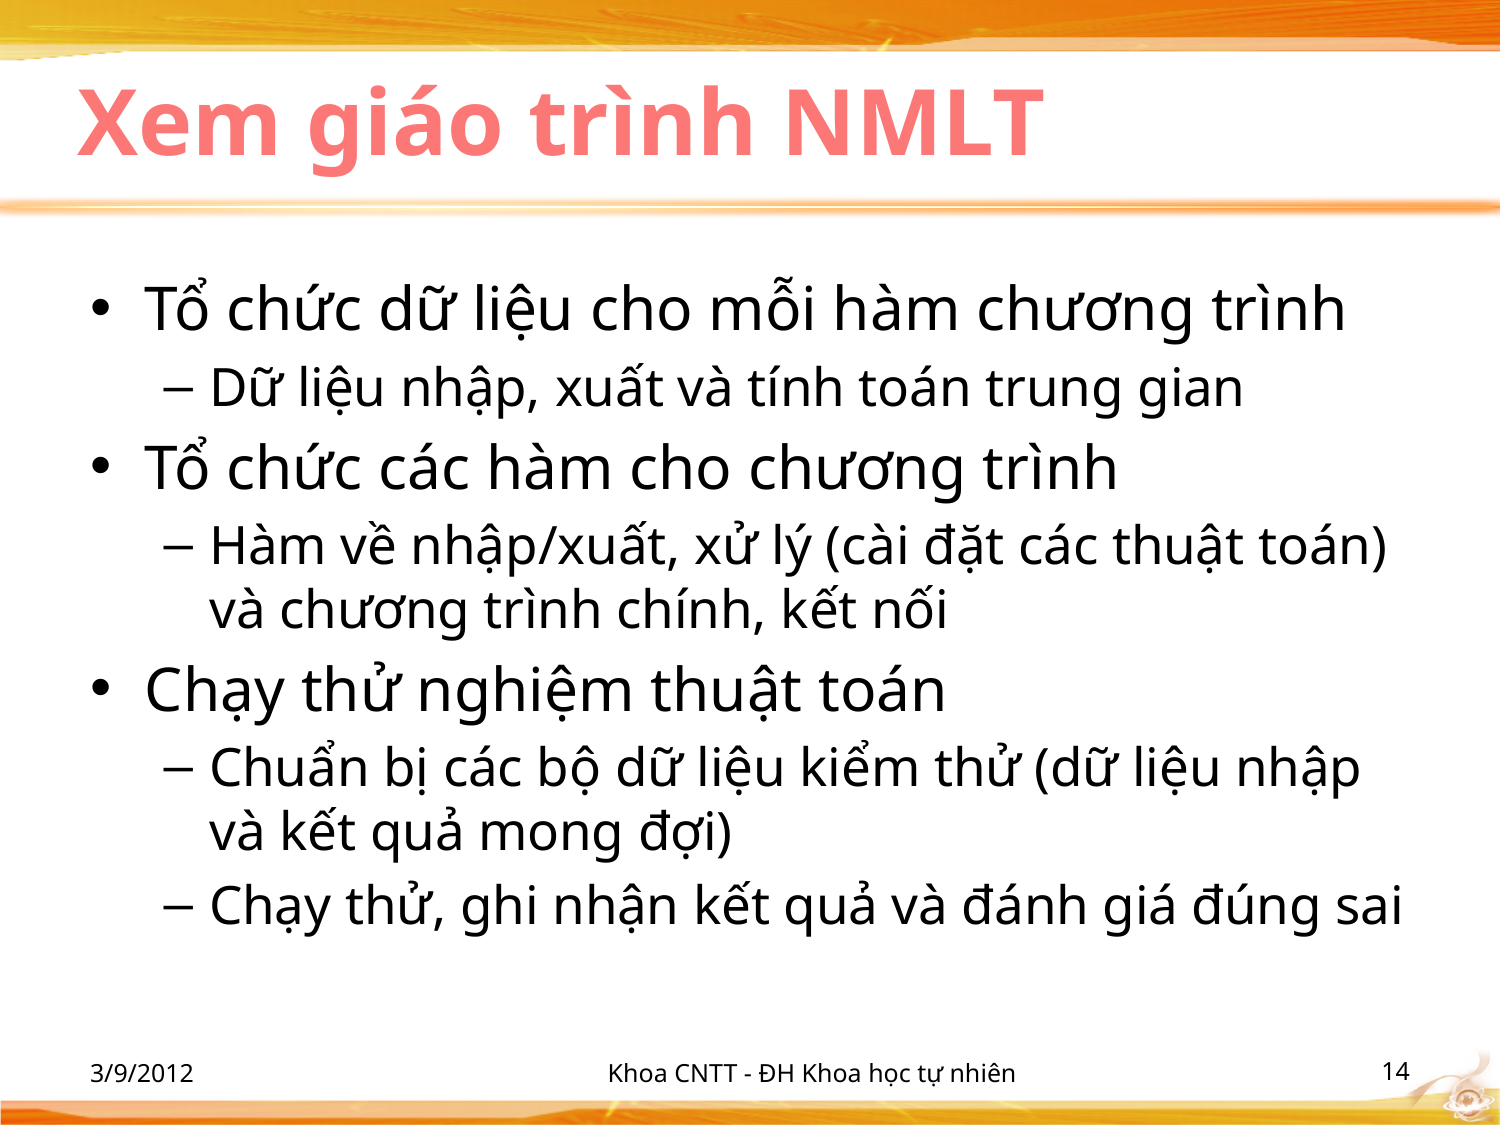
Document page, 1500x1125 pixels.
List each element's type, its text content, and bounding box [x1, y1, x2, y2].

footer Khoa CNTT - ĐH Khoa học tự nhiên [312, 1042, 1313, 1103]
picture [2, 1049, 1500, 1125]
list Tổ chức dữ liệu cho mỗi hàm chương trình Dữ liệu nhập, xuất và tính toán trung gian Tổ chức các hàm cho chương trình Hàm về nhập/xuất, xử lý (cài đặt các thuật toán) và chương trình chính, kết nối Chạy thử nghiệm thuật toán Chuẩn bị các bộ dữ liệu kiểm thử (dữ liệu nhập và kết quả mong đợi) Chạy thử, ghi nhận kết quả và đánh giá đúng sai [75, 262, 1425, 1005]
title Xem giáo trình NMLT [62, 24, 1475, 213]
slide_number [75, 1042, 238, 1103]
picture [0, 187, 1500, 225]
picture [0, 0, 1500, 63]
slide_number ‹#› [1337, 1042, 1425, 1103]
